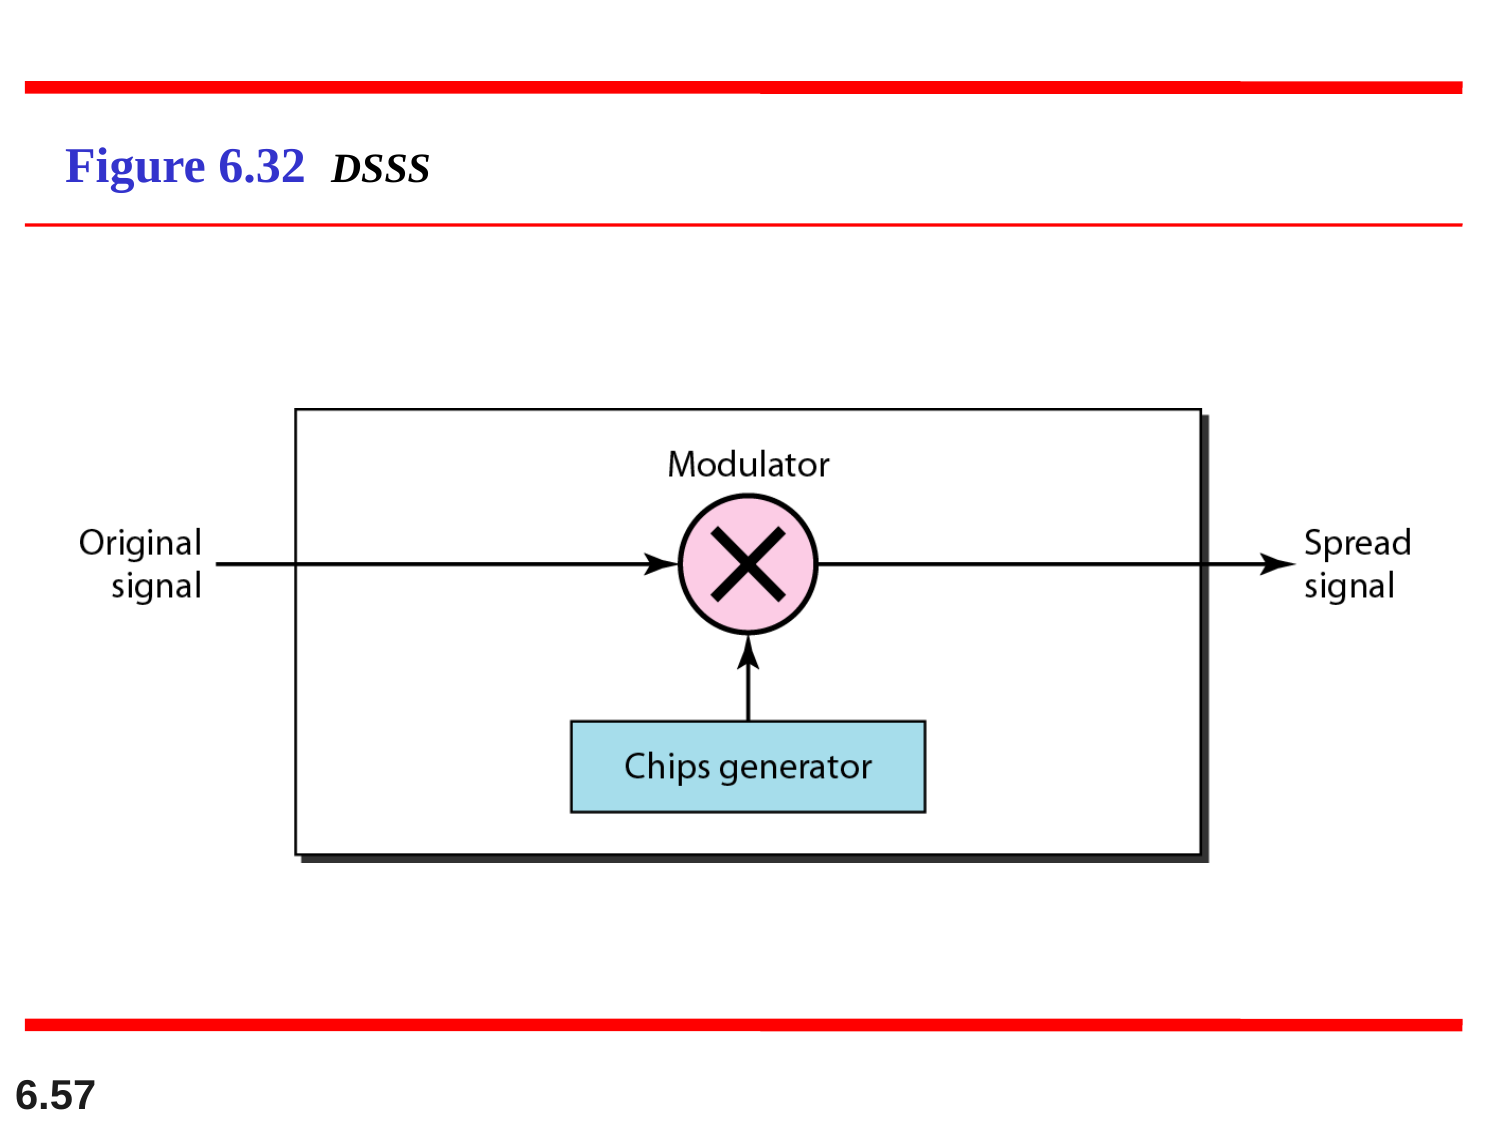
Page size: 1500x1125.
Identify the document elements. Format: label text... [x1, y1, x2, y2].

slide_number 6.57 [0, 1050, 313, 1125]
text_box Figure 6.32 DSSS [50, 124, 446, 200]
picture [79, 408, 1413, 863]
